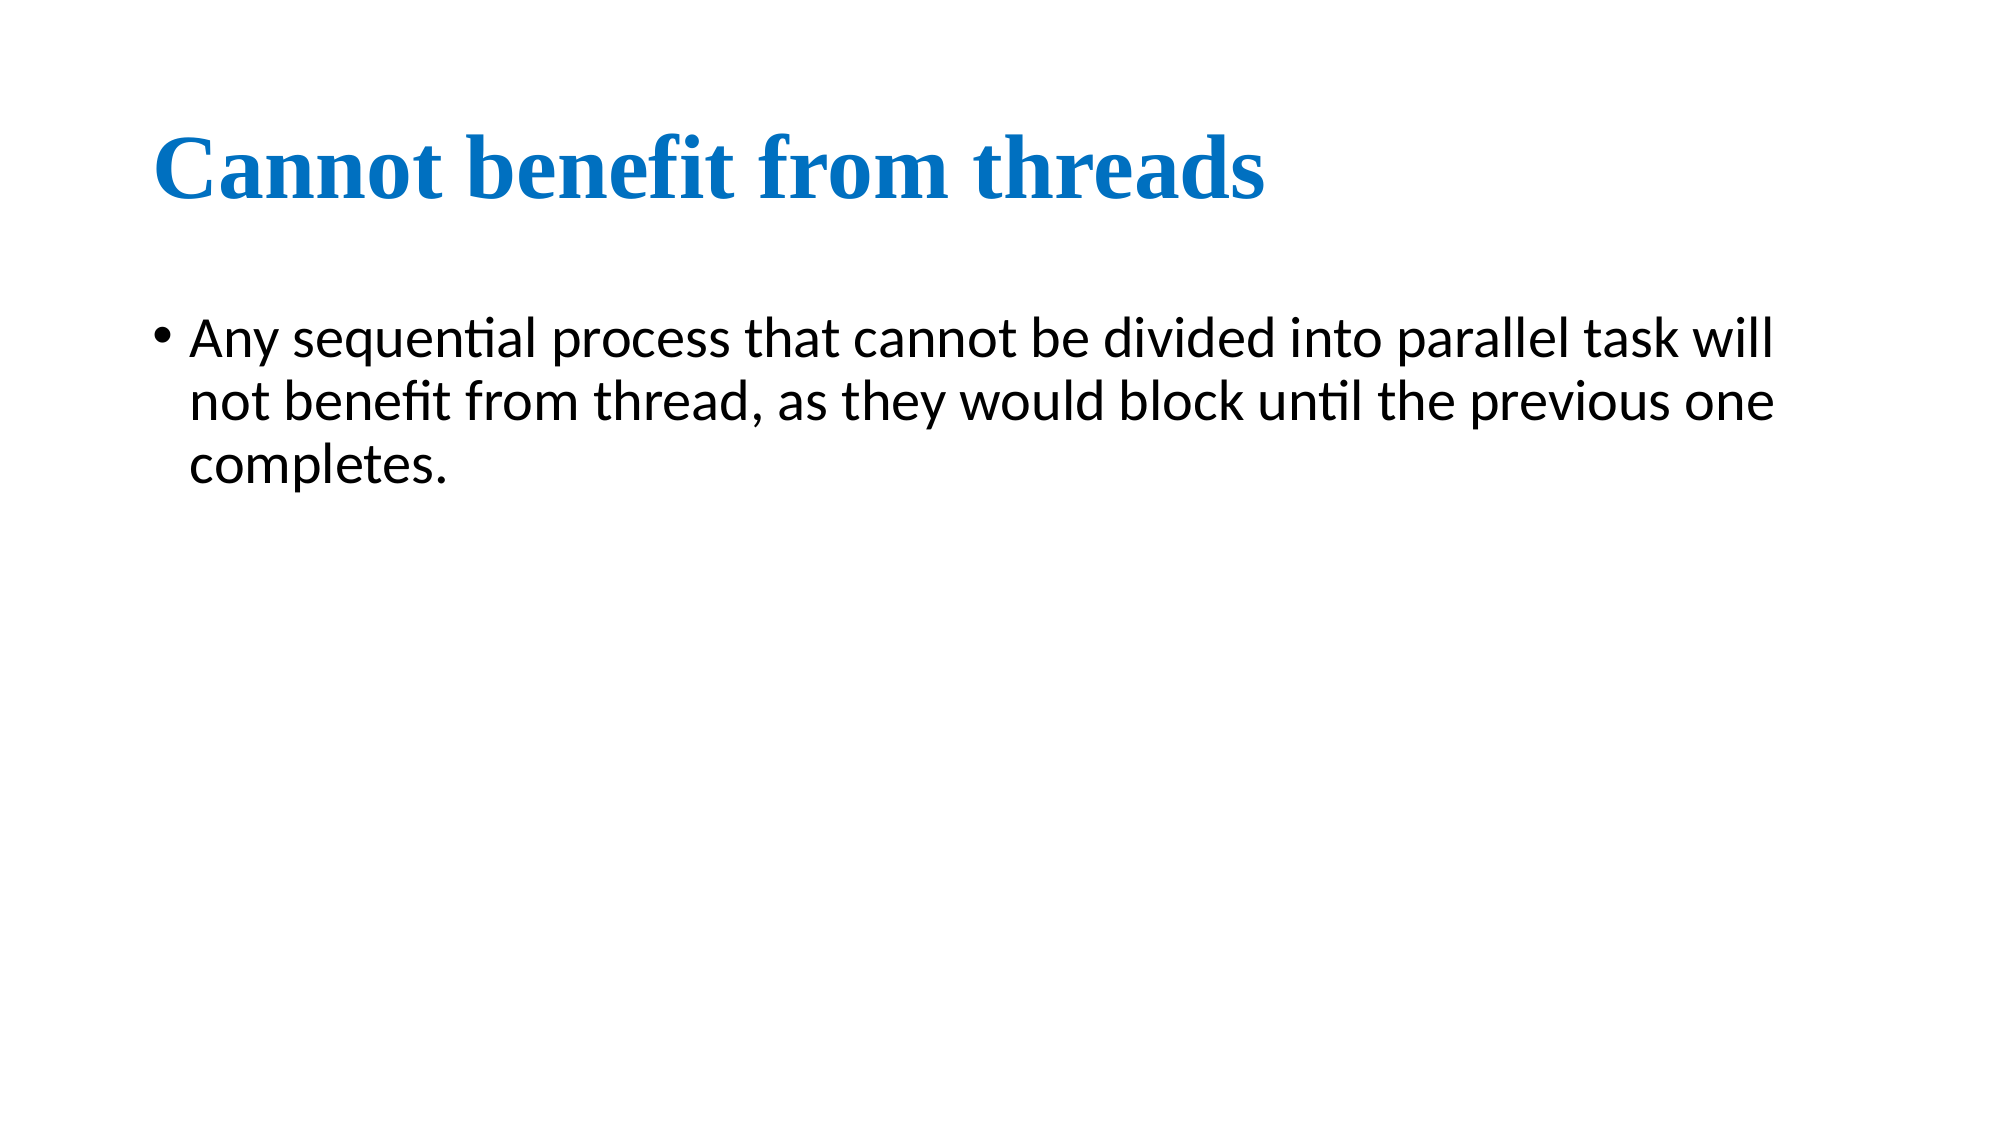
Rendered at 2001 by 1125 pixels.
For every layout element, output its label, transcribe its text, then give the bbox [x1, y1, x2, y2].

list Any sequential process that cannot be divided into parallel task will not benefit from thread, as they would block until the previous one completes. [137, 299, 1863, 1014]
title Cannot benefit from threads [137, 59, 1863, 278]
